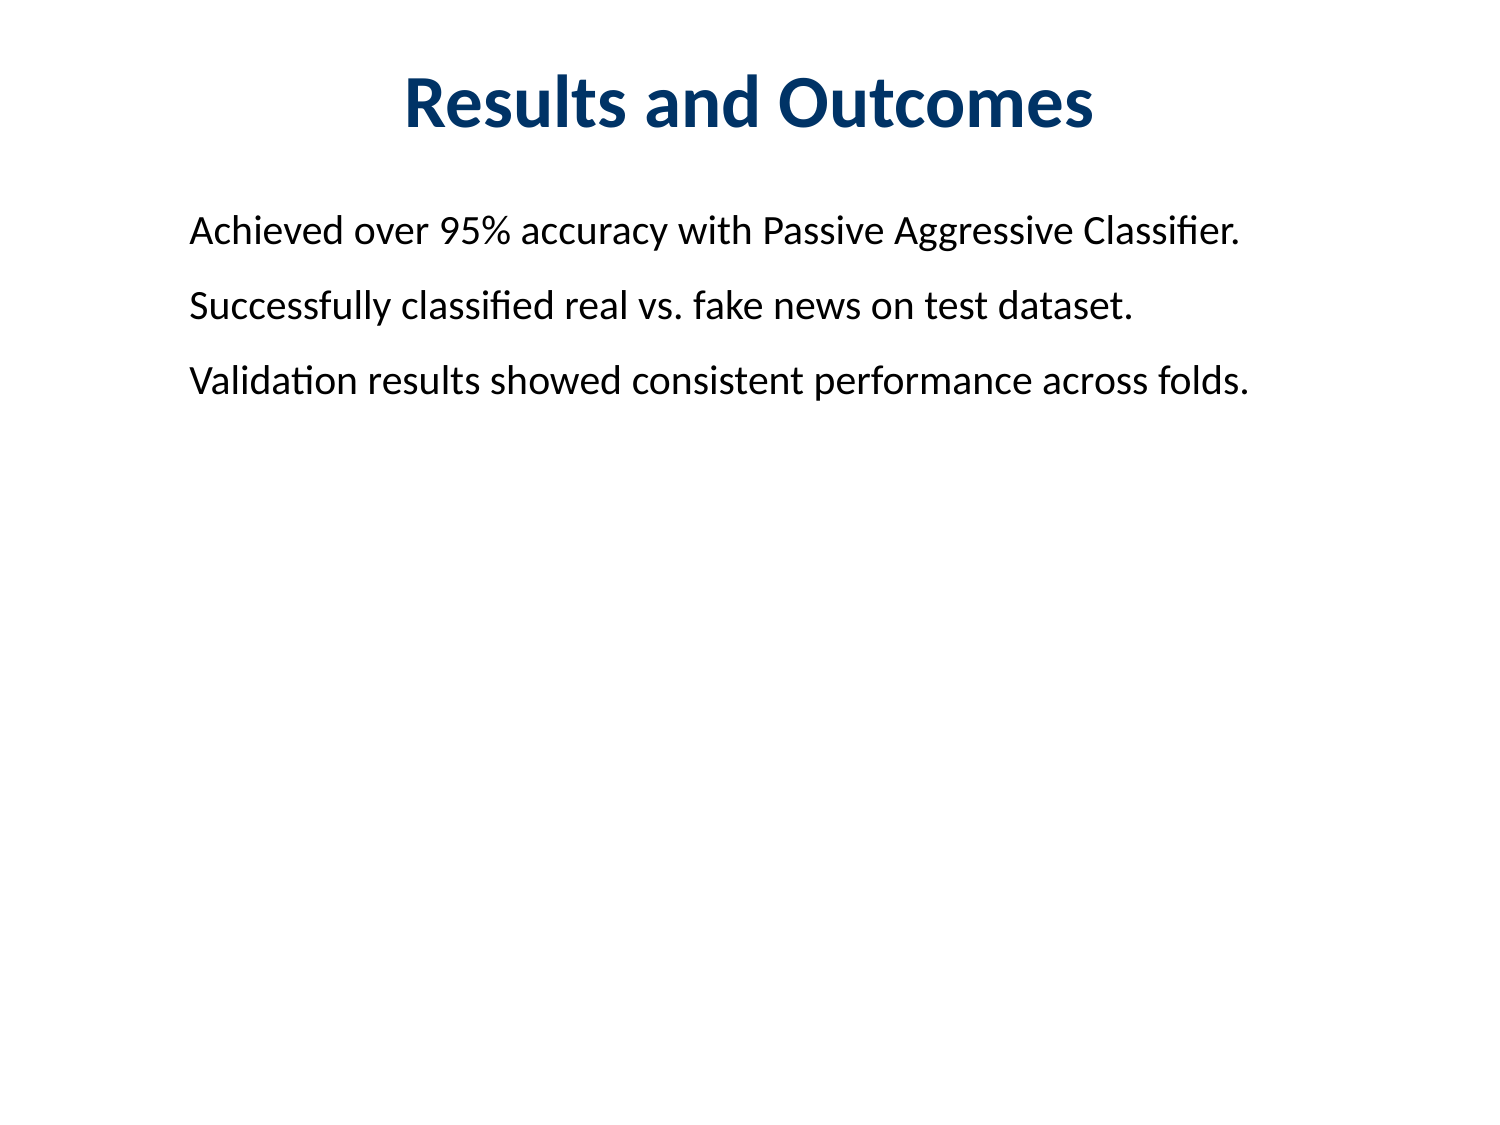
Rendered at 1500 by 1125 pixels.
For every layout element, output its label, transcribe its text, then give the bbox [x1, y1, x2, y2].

text_box Achieved over 95% accuracy with Passive Aggressive Classifier. Successfully classified real vs. fake news on test dataset. Validation results showed consistent performance across folds. [174, 195, 1266, 410]
text_box Results and Outcomes [389, 44, 1111, 150]
